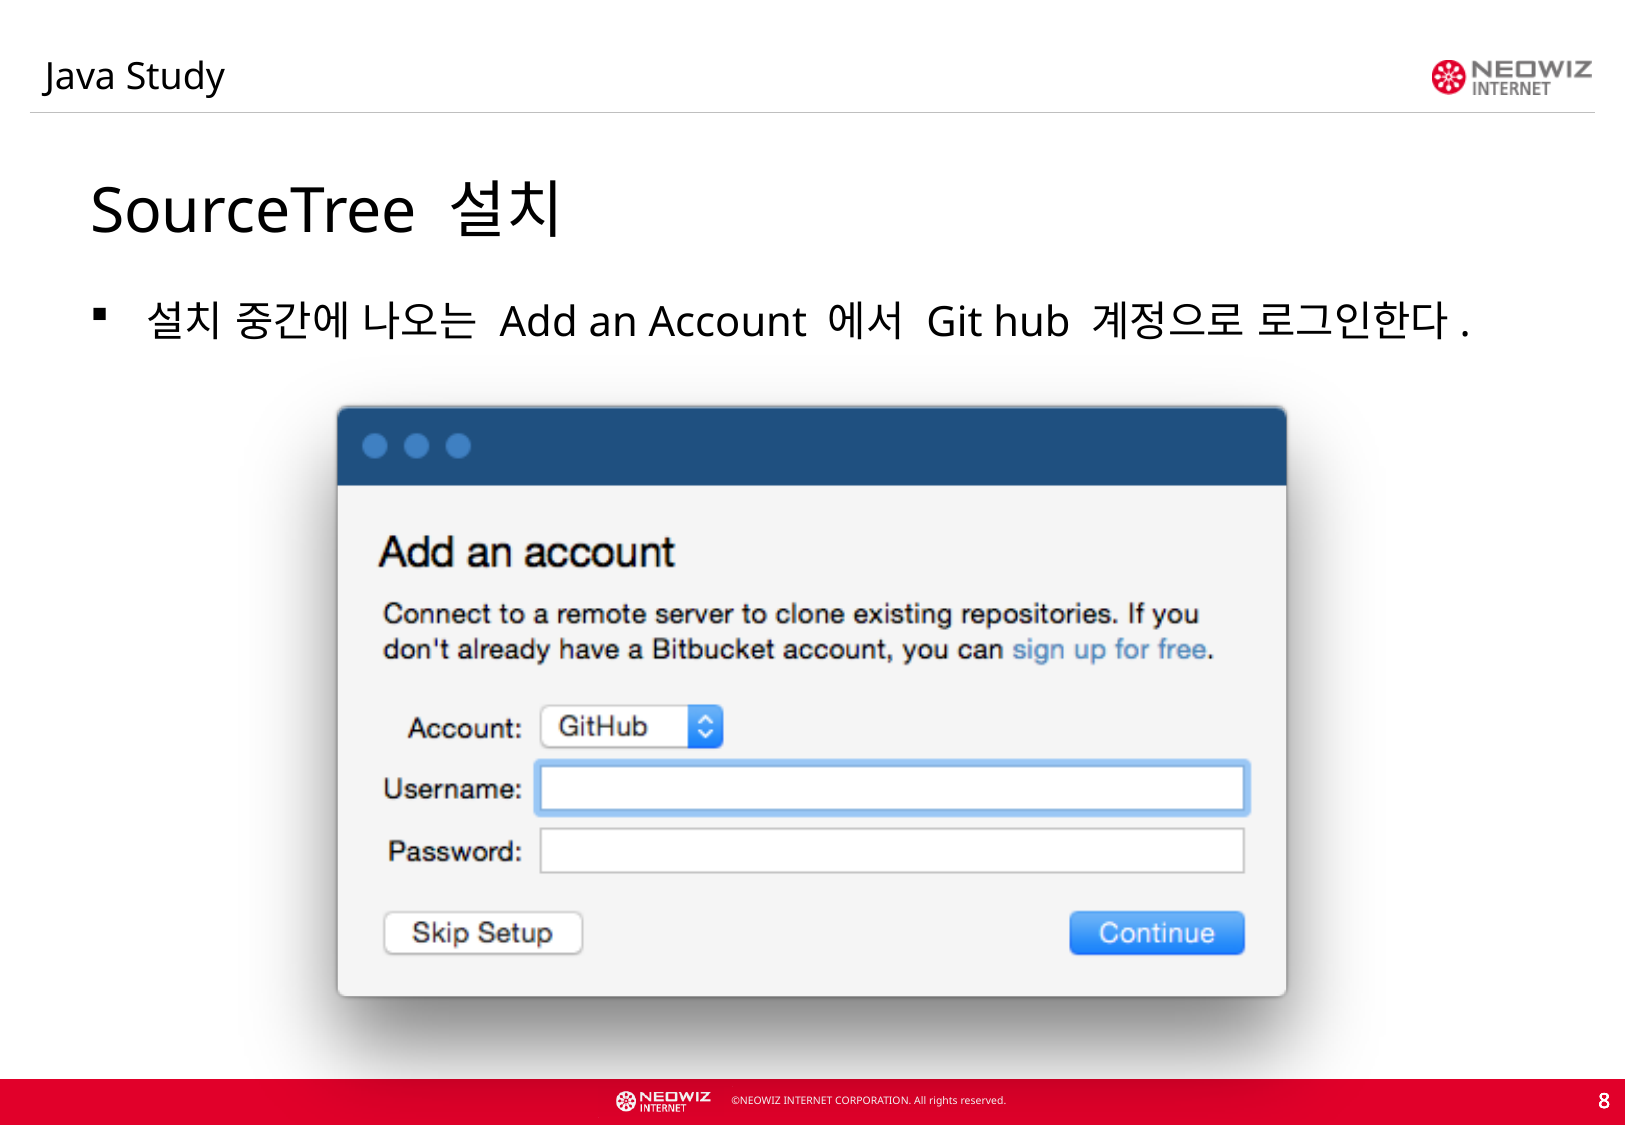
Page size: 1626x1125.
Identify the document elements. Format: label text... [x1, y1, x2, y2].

text_box SourceTree 설치 설치 중간에 나오는 Add an Account 에서 Git hub 계정으로 로그인한다. [0, 112, 1625, 1080]
text_box Java Study [29, 30, 887, 118]
picture [1432, 60, 1592, 95]
picture [221, 340, 1404, 1125]
text_box 8 [1407, 1080, 1625, 1125]
